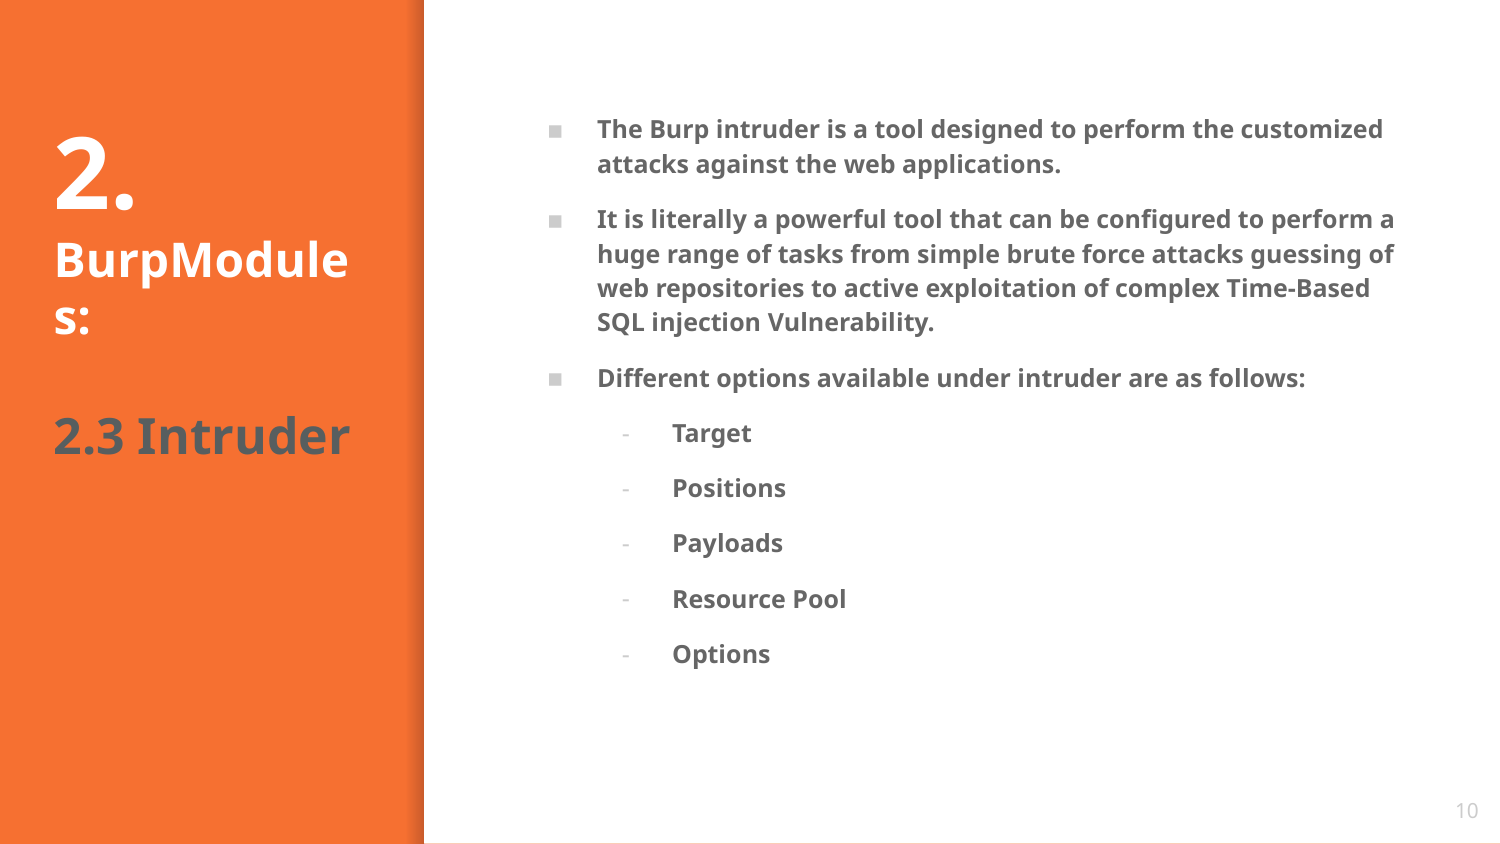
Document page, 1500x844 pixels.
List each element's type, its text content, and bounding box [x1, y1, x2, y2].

title 2. BurpModules: 2.3 Intruder [38, 94, 375, 748]
slide_number ‹#› [1403, 779, 1494, 844]
list The Burp intruder is a tool designed to perform the customized attacks against the web applications. It is literally a powerful tool that can be configured to perform a huge range of tasks from simple brute force attacks guessing of web repositories to active exploitation of complex Time-Based SQL injection Vulnerability. Different options available under intruder are as follows: Target Positions Payloads Resource Pool Options [506, 94, 1425, 548]
